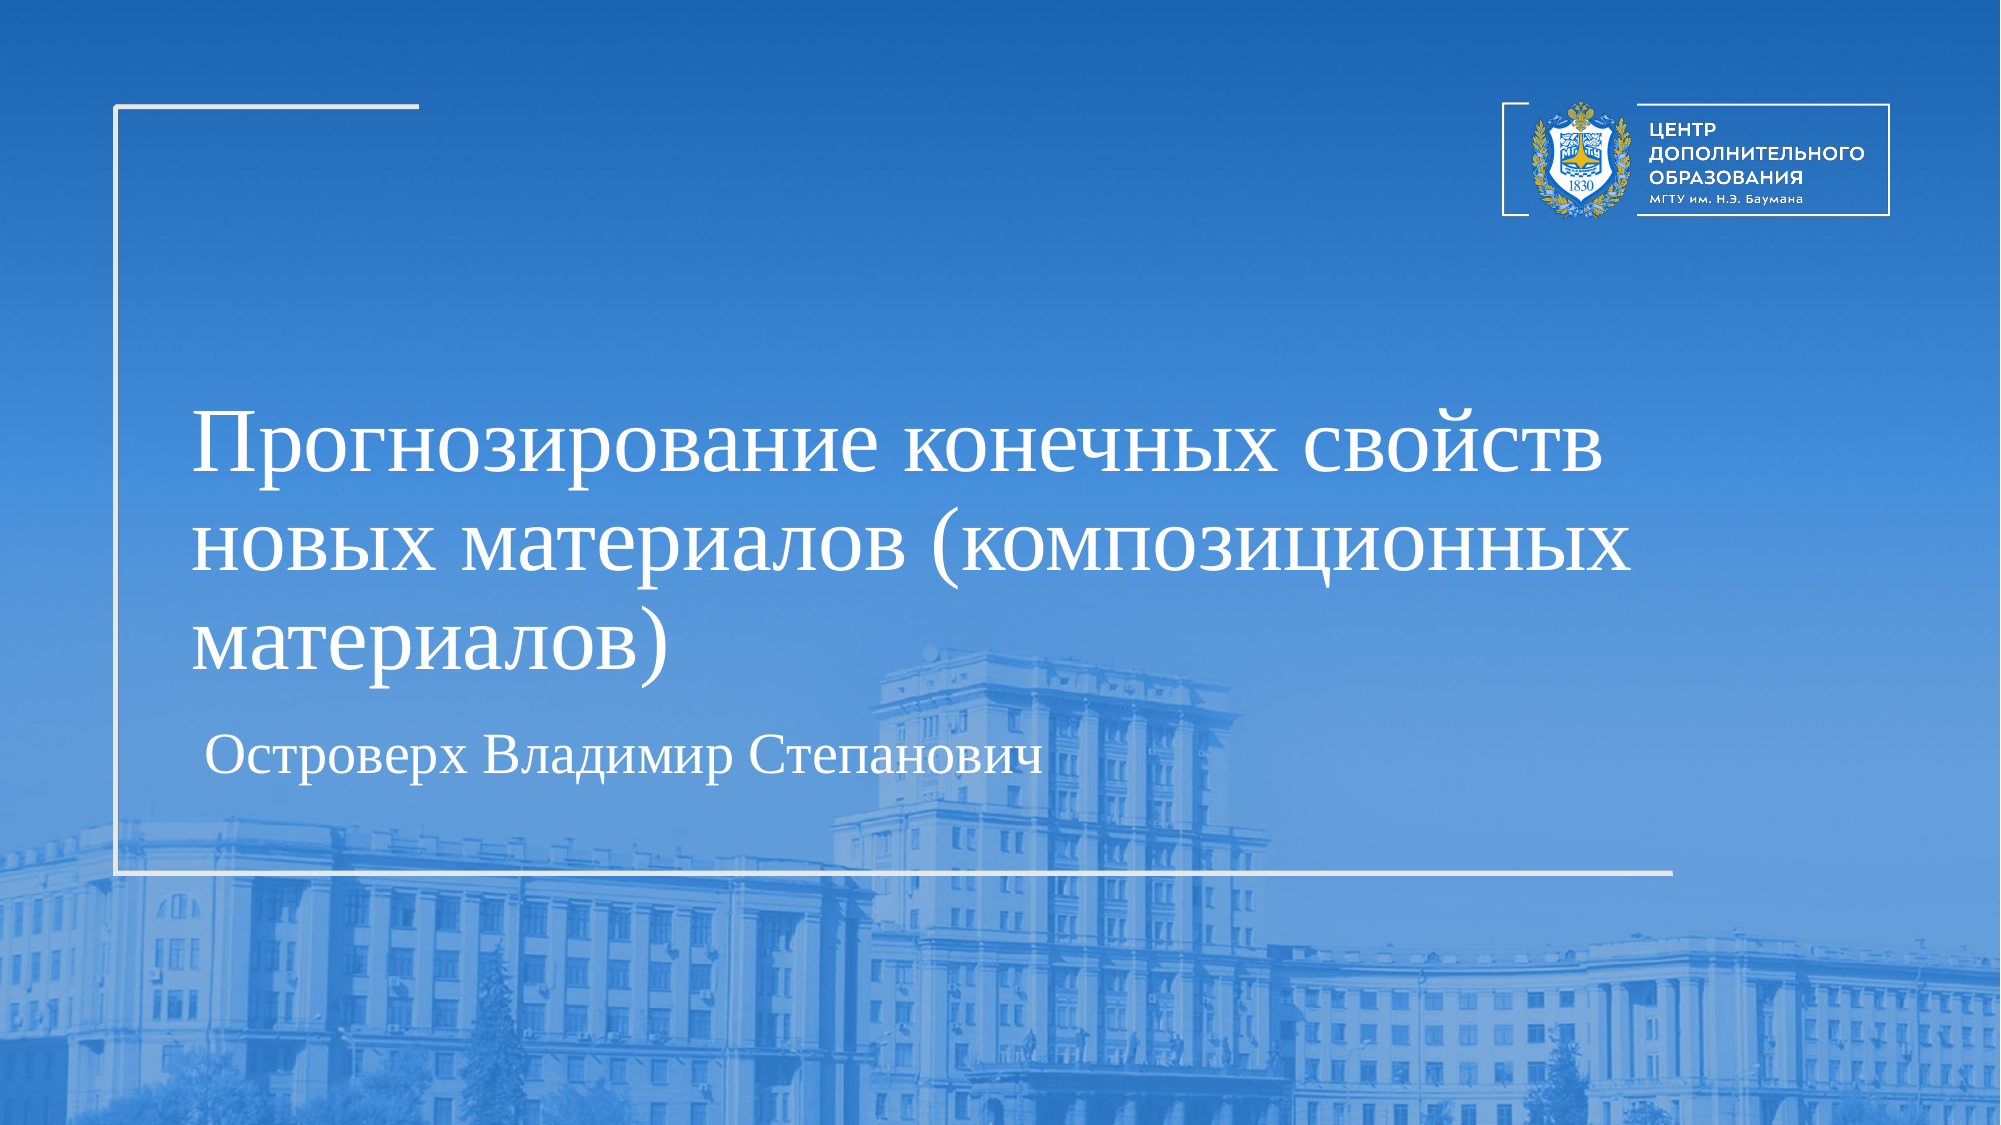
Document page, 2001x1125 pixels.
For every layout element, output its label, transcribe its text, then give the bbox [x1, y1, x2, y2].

title Прогнозирование конечных свойств новых материалов (композиционных материалов) [176, 136, 1673, 697]
subtitle Островерх Владимир Степанович [176, 715, 1673, 860]
picture [0, 0, 2000, 1125]
